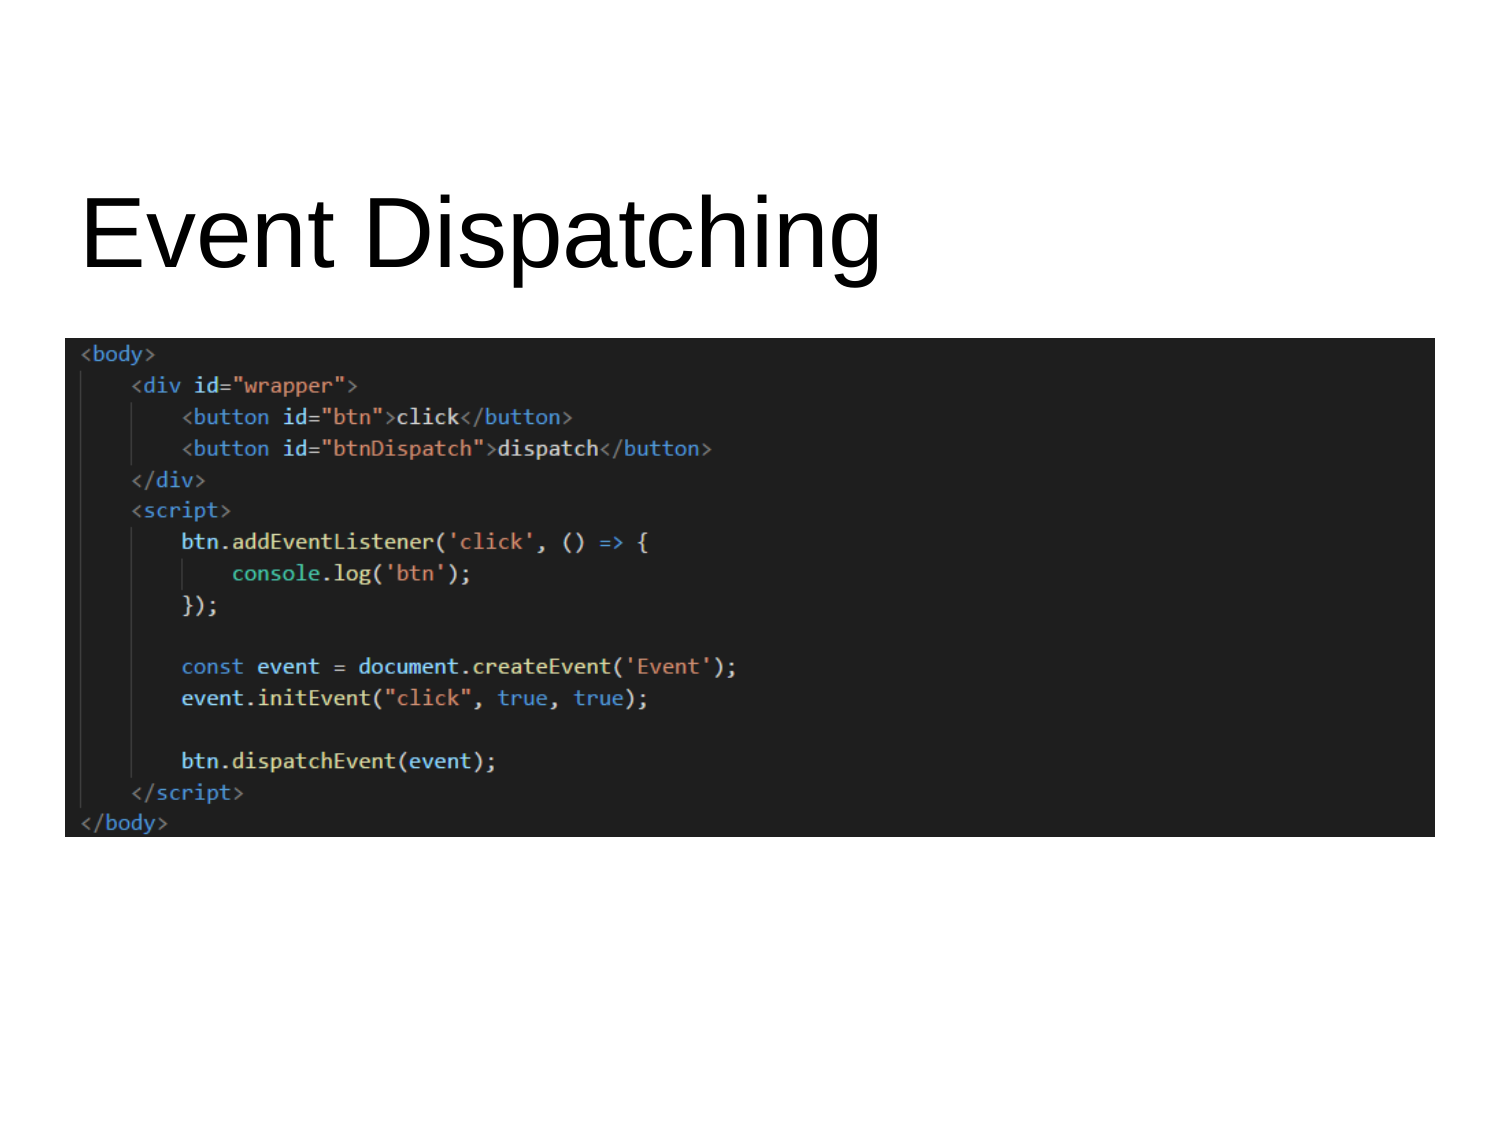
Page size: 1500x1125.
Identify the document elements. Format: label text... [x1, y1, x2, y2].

text_box Event Dispatching [65, 153, 1458, 303]
picture [64, 337, 1436, 838]
